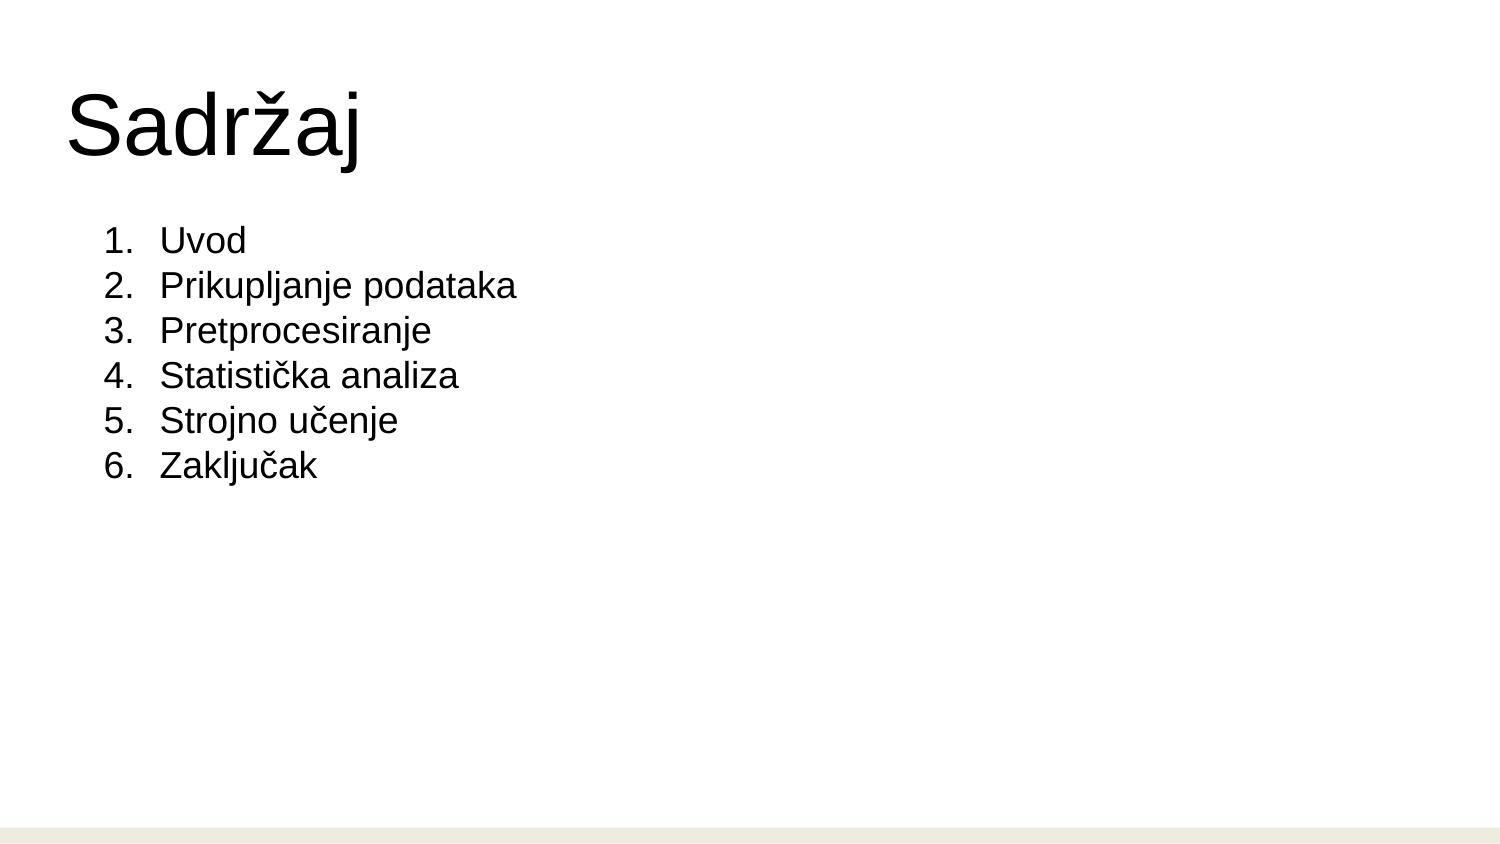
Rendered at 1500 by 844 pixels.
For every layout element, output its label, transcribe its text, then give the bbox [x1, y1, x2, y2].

text_box Sadržaj [51, 51, 1449, 189]
text_box Uvod Prikupljanje podataka Pretprocesiranje Statistička analiza Strojno učenje Zaključak [51, 200, 1449, 752]
